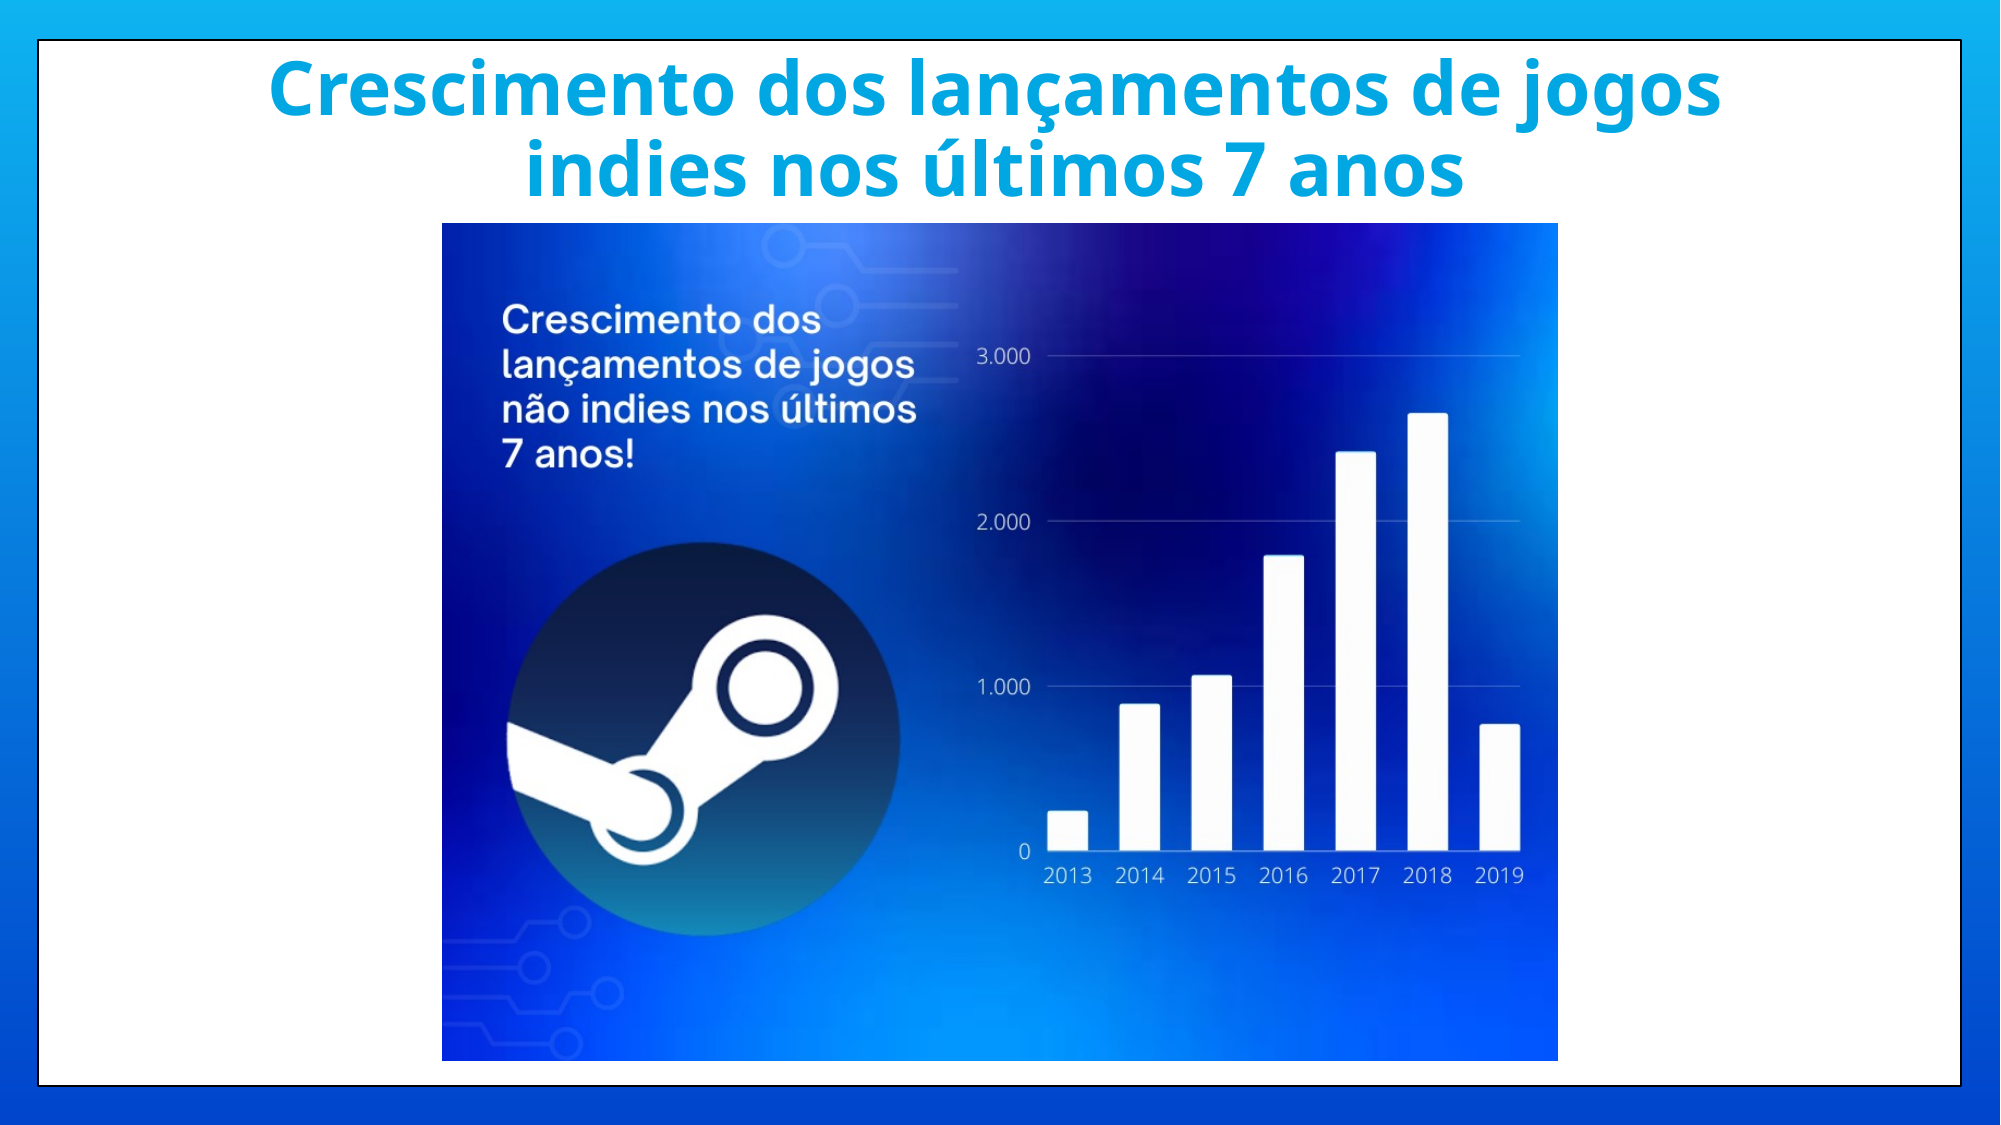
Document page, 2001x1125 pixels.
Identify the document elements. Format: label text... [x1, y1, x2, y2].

title Crescimento dos lançamentos de jogos indies nos últimos 7 anos [172, 39, 1819, 224]
picture [442, 223, 1558, 1061]
